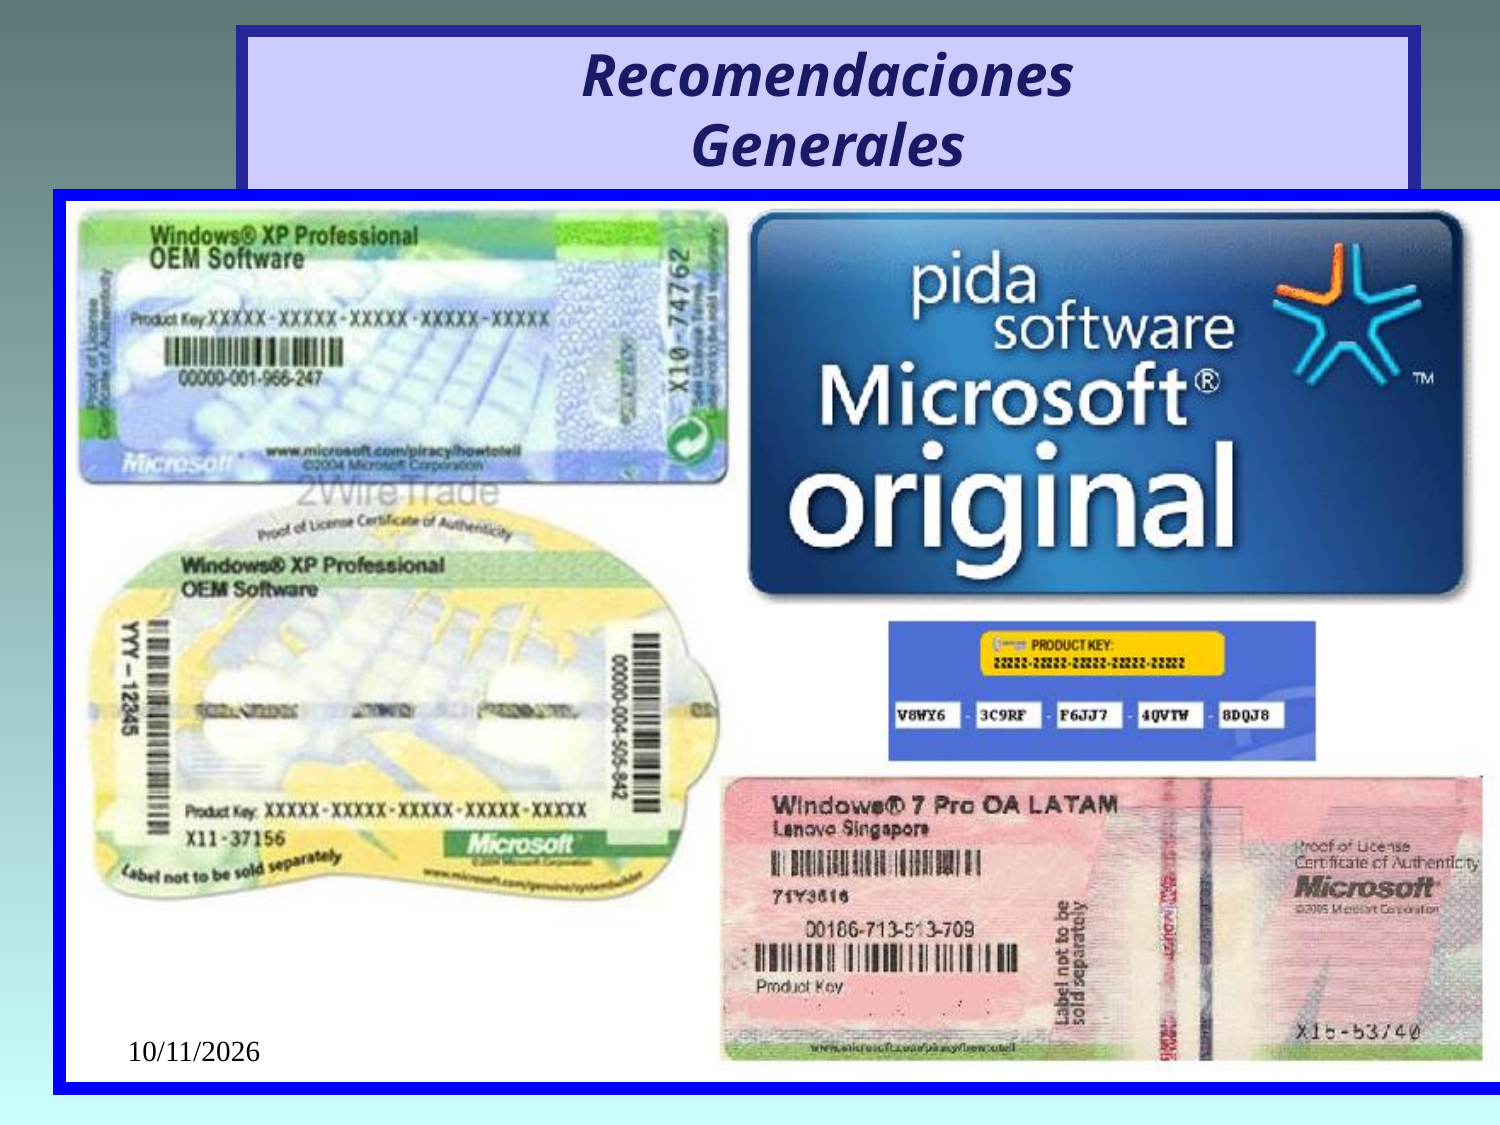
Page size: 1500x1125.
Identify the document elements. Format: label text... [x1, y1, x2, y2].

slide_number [112, 1091, 426, 1101]
picture [65, 200, 1500, 1083]
title Recomendaciones Generales [241, 30, 1415, 189]
slide_number 19 [1074, 1095, 1388, 1101]
